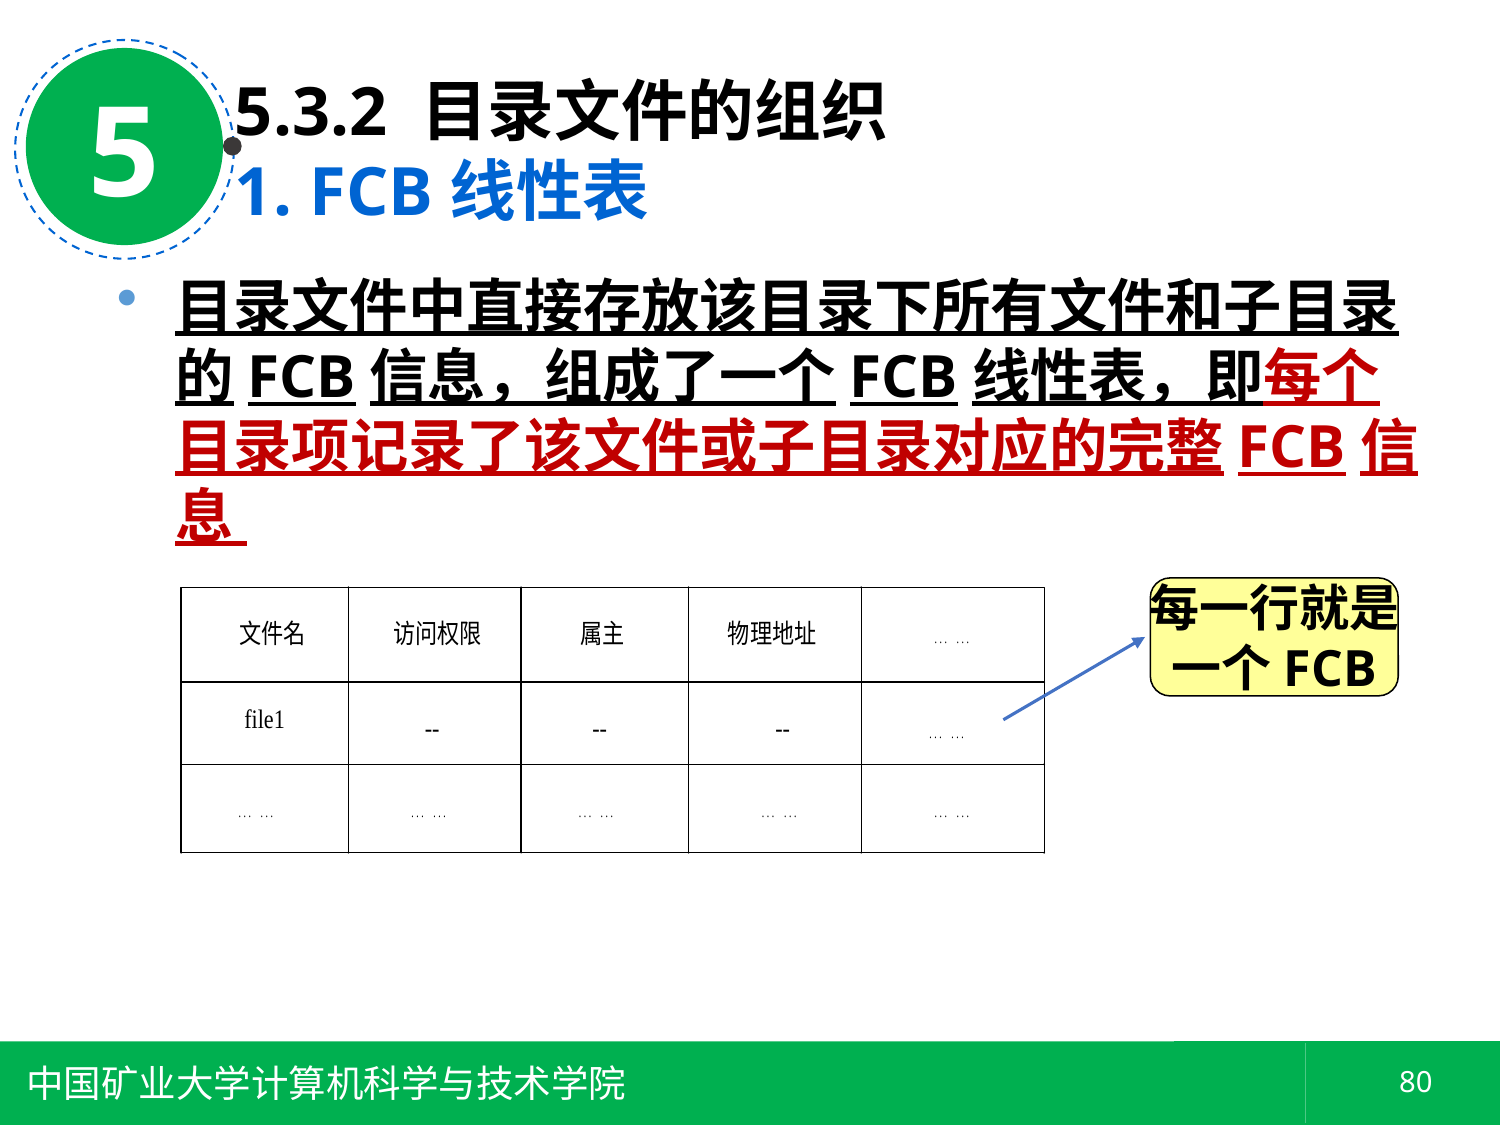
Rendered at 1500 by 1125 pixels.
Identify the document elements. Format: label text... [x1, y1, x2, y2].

text_box [14, 38, 220, 260]
text_box 5 [24, 46, 225, 247]
text_box 5.3.2 目录文件的组织 1. FCB线性表 [220, 61, 1399, 236]
text_box [1048, 636, 1146, 696]
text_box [177, 583, 1048, 860]
text_box 每一行就是 一个FCB [1150, 577, 1399, 696]
text_box 目录文件中直接存放该目录下所有文件和子目录的FCB信息，组成了一个FCB线性表，即每个目录项记录了该文件或子目录对应的完整FCB信息 [104, 261, 1447, 526]
